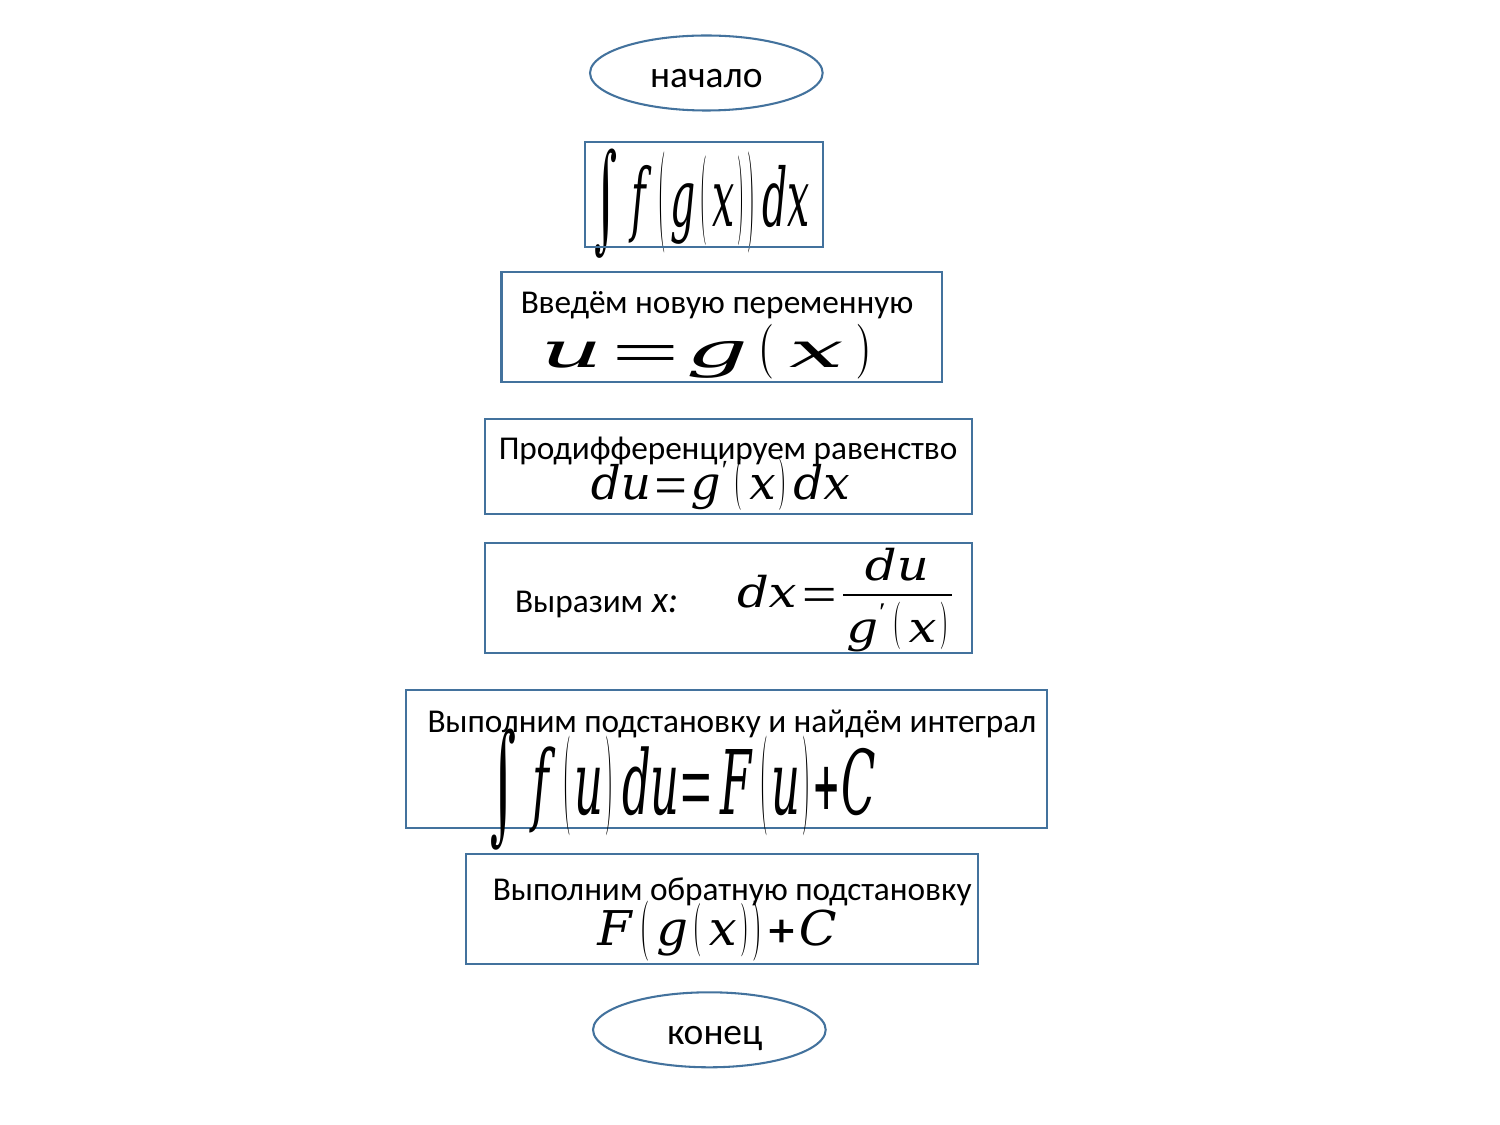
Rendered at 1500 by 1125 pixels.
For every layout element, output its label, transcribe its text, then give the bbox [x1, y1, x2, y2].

text_box [588, 42, 824, 112]
text_box Выполним обратную подстановку [478, 860, 987, 915]
text_box [591, 991, 827, 1069]
text_box [500, 271, 943, 383]
text_box Продифференцируем равенство [483, 418, 973, 474]
text_box [484, 542, 973, 654]
text_box начало [635, 42, 778, 103]
text_box Выполним подстановку и найдём интеграл [412, 691, 1053, 747]
text_box [405, 689, 1048, 829]
text_box Введём новую переменную [506, 273, 929, 328]
text_box конец [652, 999, 778, 1060]
text_box [465, 853, 979, 965]
text_box [484, 474, 973, 515]
text_box [584, 141, 824, 248]
text_box [636, 34, 777, 42]
